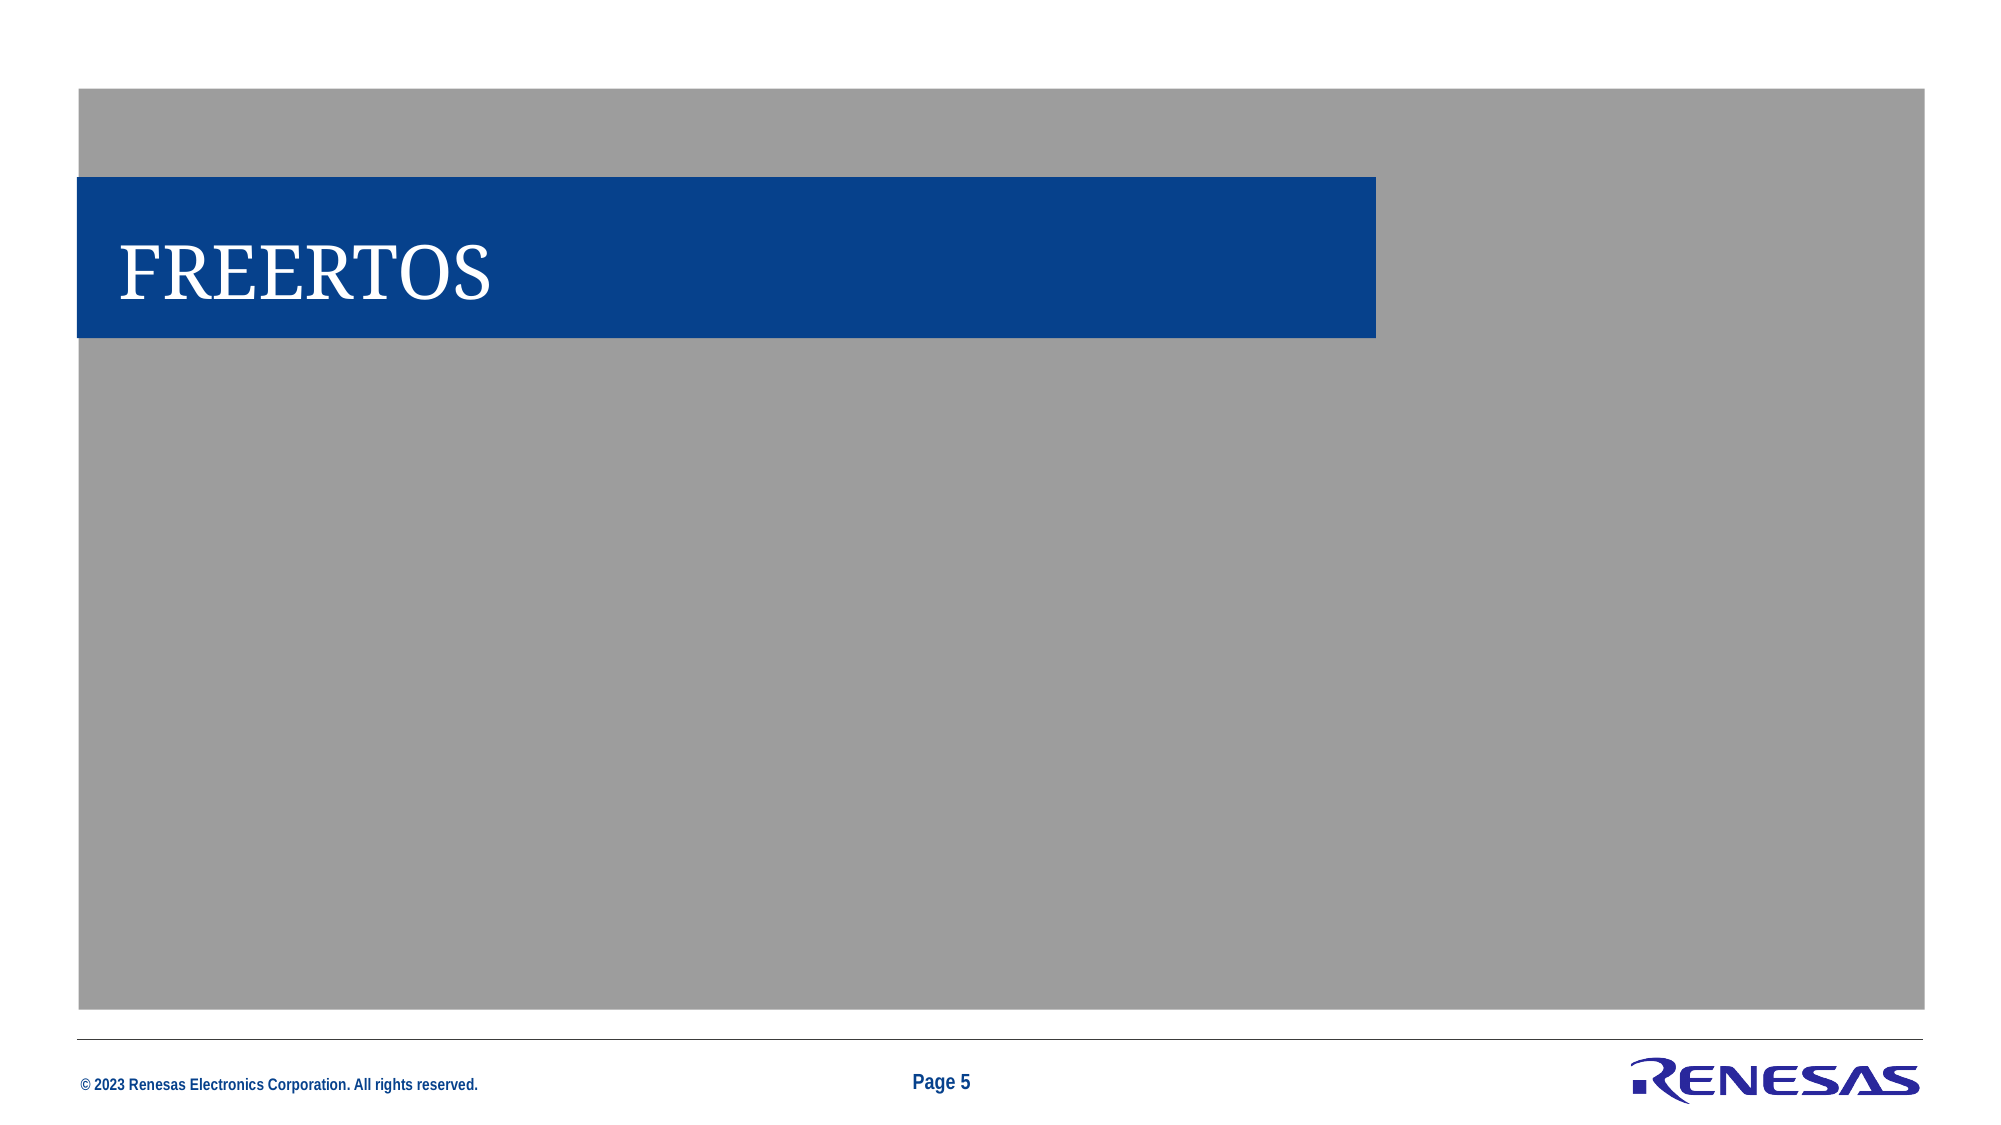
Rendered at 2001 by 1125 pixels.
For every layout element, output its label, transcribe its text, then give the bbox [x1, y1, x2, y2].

picture [1628, 1055, 1923, 1106]
list FREERTOS [76, 177, 1376, 339]
